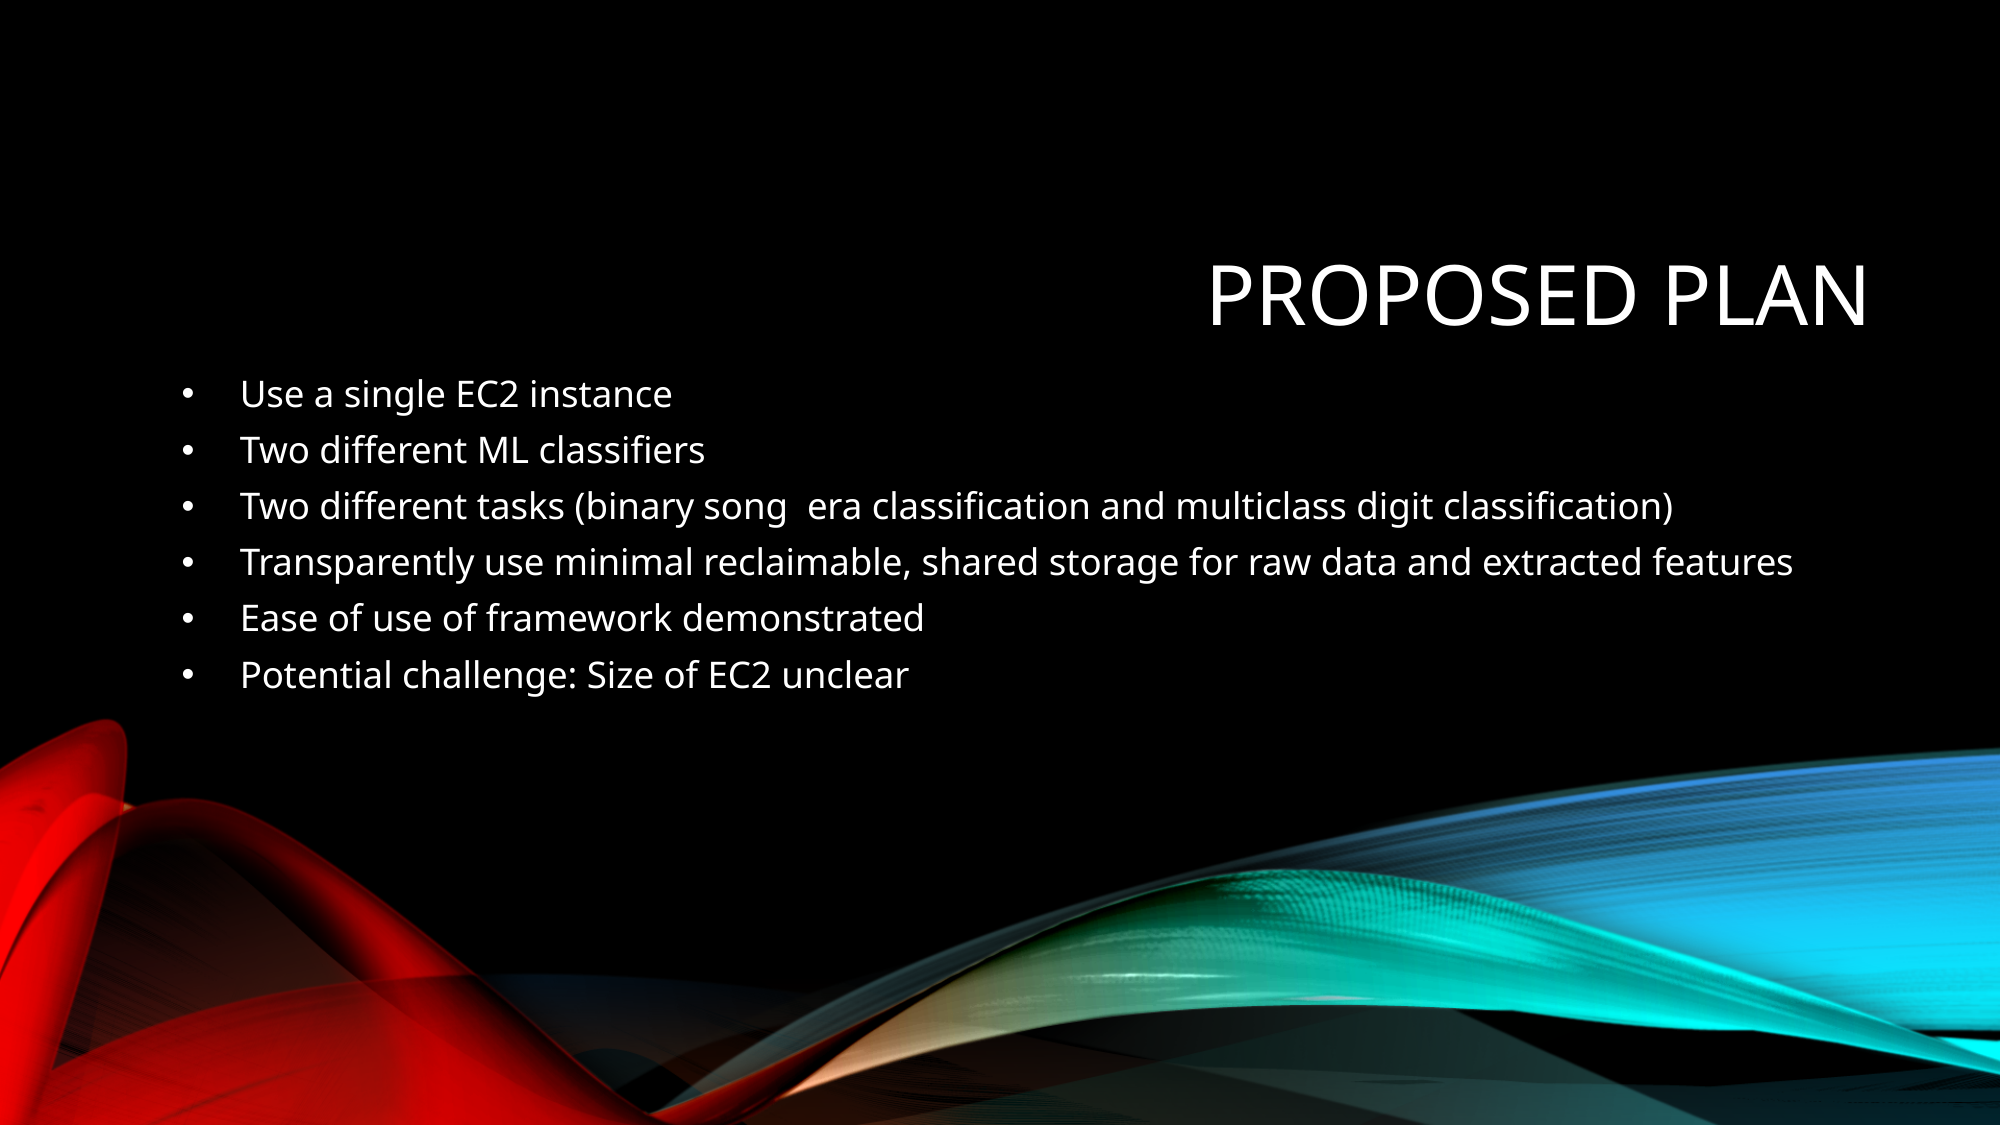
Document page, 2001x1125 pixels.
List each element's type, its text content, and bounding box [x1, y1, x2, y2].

list Use a single EC2 instance Two different ML classifiers Two different tasks (binary song era classification and multiclass digit classification) Transparently use minimal reclaimable, shared storage for raw data and extracted features Ease of use of framework demonstrated Potential challenge: Size of EC2 unclear [166, 368, 1888, 706]
picture [0, 717, 2000, 1125]
title Proposed plan [112, 123, 1888, 352]
